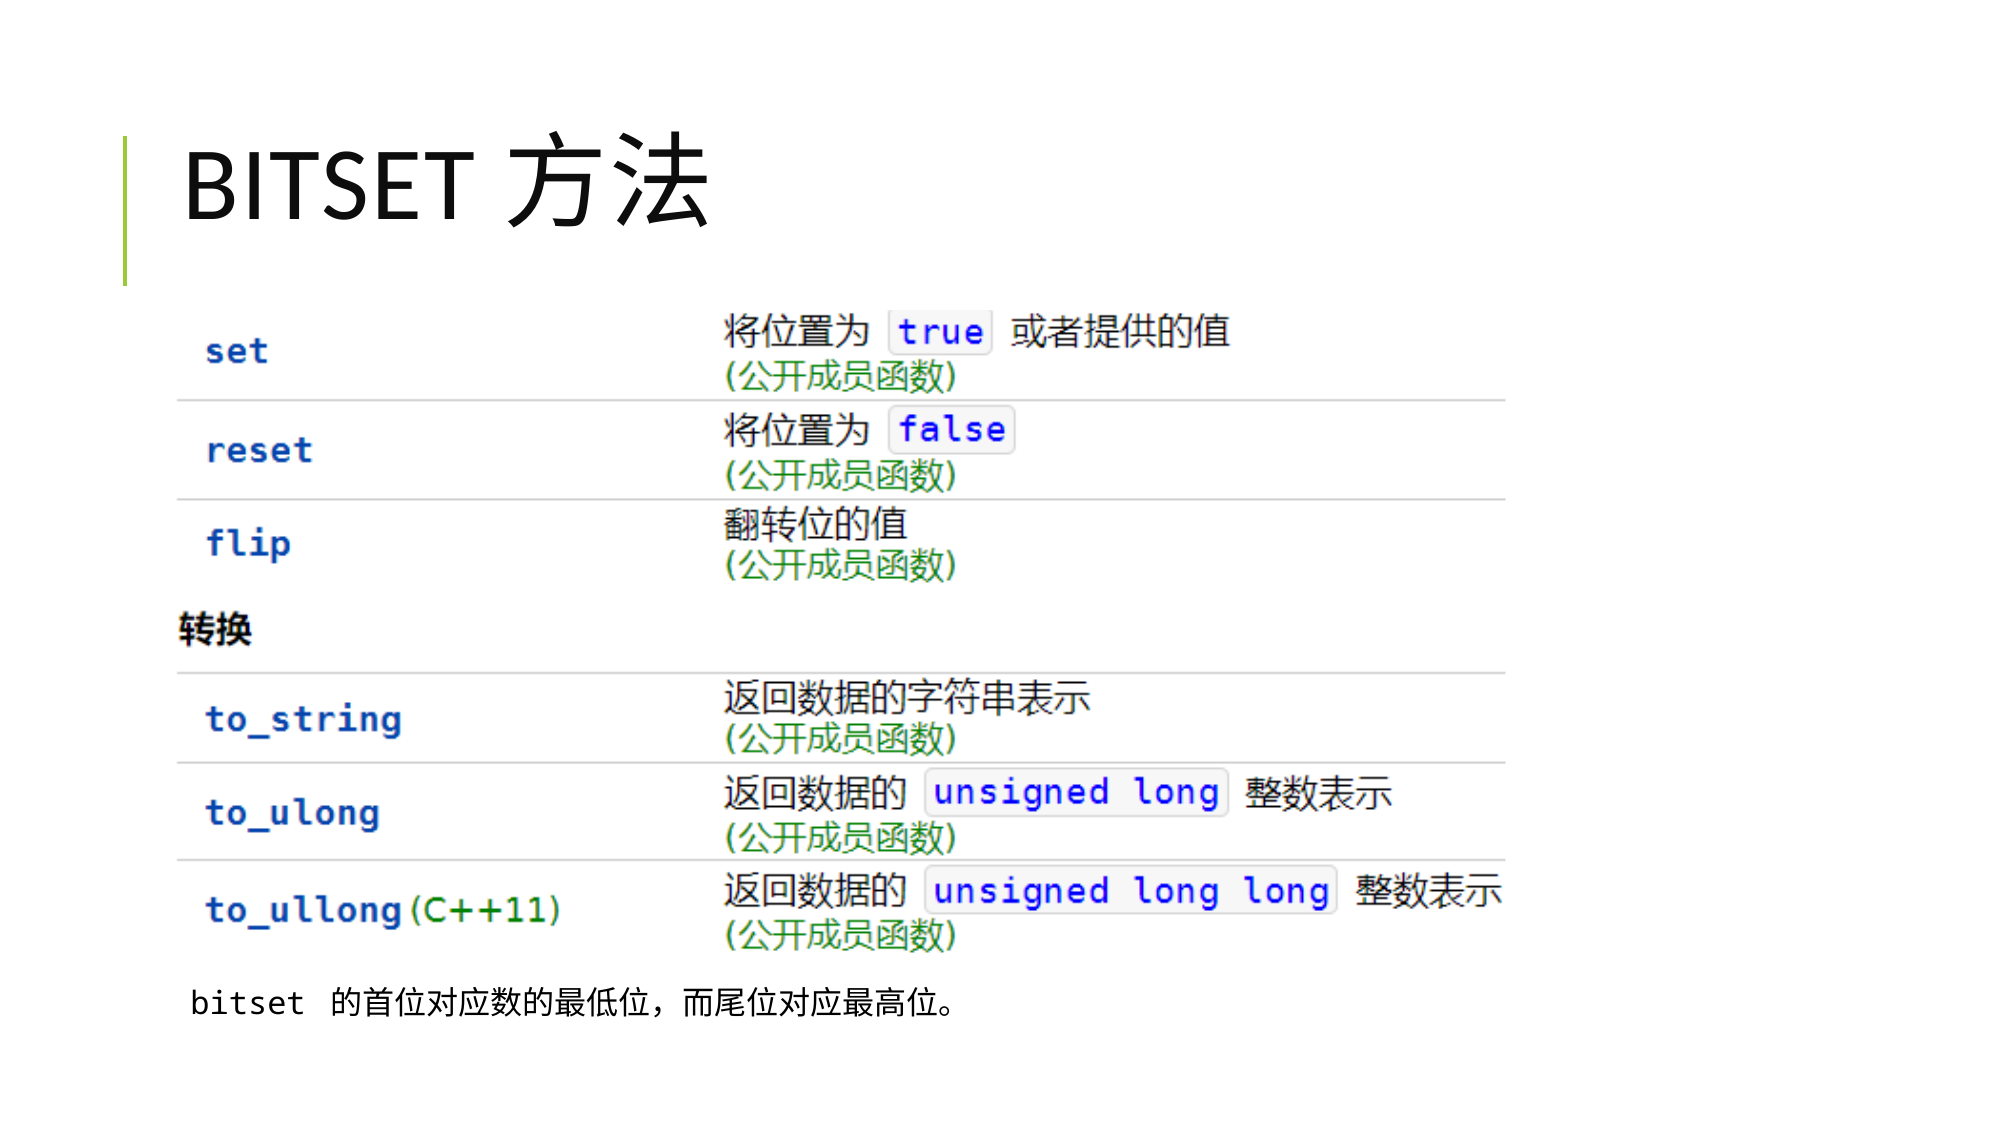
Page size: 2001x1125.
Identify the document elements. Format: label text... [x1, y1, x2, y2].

picture [167, 310, 1526, 973]
title BITSET方法 [168, 96, 1763, 283]
list bitset 的首位对应数的最低位，而尾位对应最高位。 bitset 的首位对应数的最低位，而尾位对应最高位。 [168, 310, 1875, 1035]
